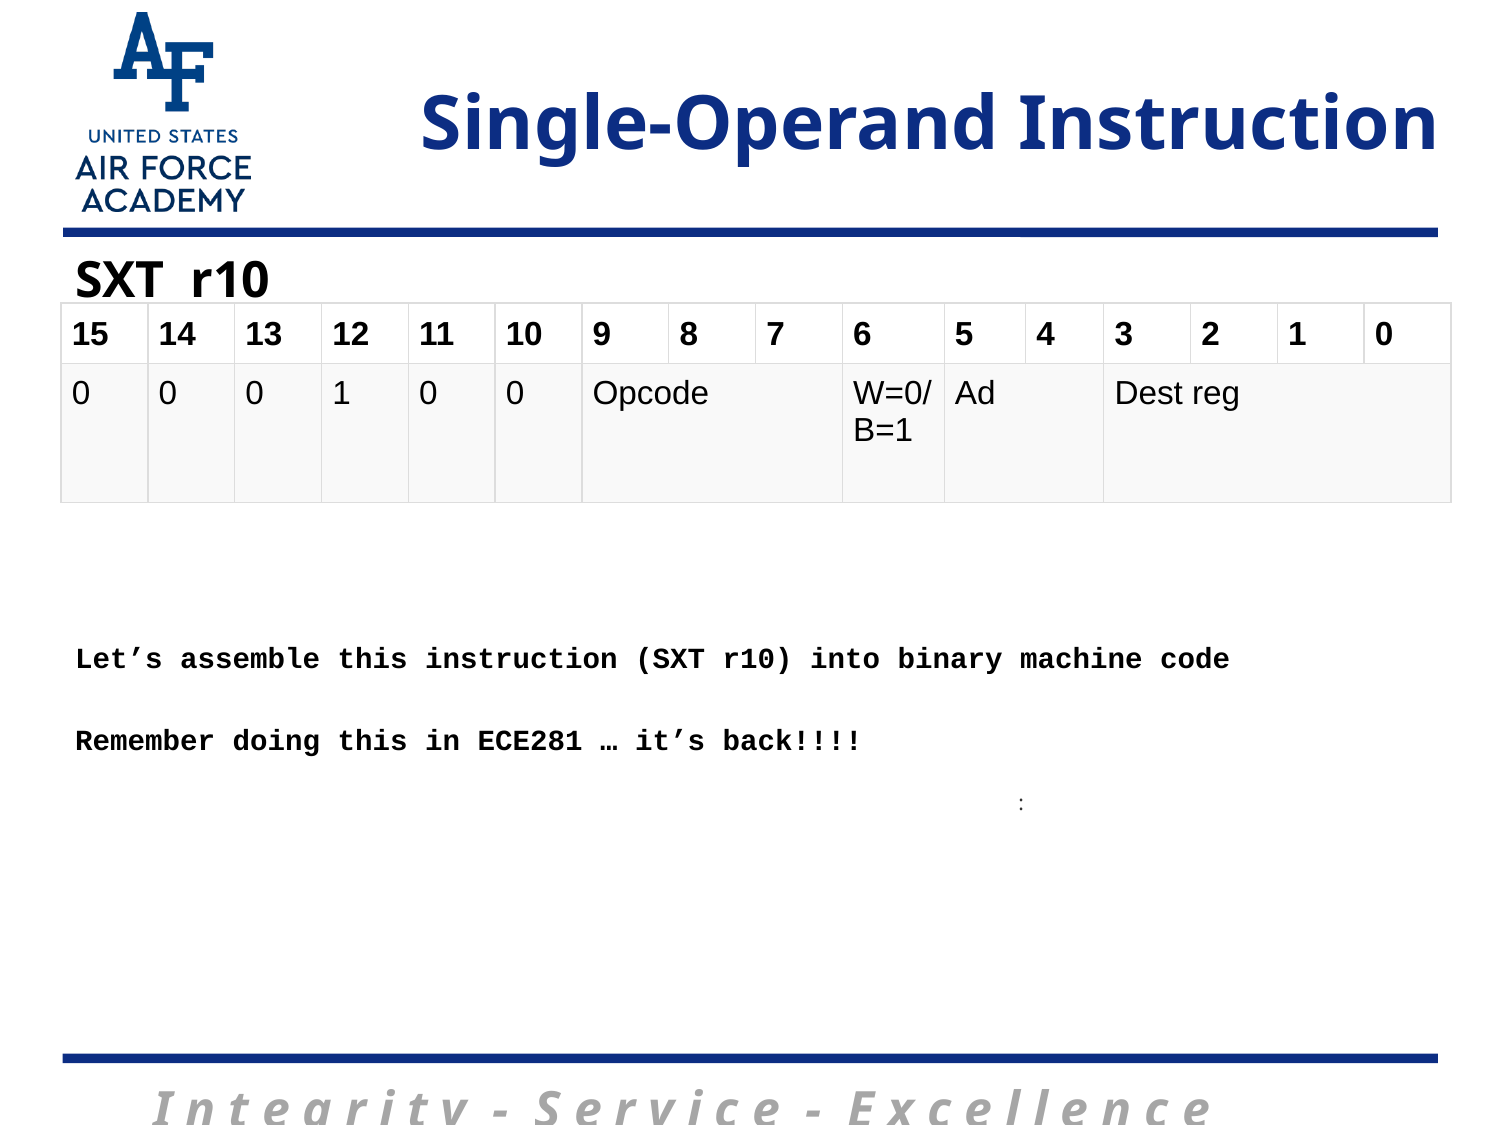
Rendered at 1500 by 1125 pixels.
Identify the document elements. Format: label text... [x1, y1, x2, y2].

subtitle SXT r10 All instructions are 16 bits long. Their binary format looks like this: Let’s assemble this instruction (SXT r10) into binary machine code Remember doing this in ECE281 … it’s back!!!! [59, 239, 1441, 1051]
table_cell 0 [235, 364, 321, 502]
table_header 2 [1191, 304, 1277, 363]
table_header 10 [496, 304, 581, 363]
table_header 1 [1278, 304, 1363, 363]
table_header 11 [409, 304, 494, 363]
table_cell 0 [149, 364, 234, 502]
table_cell Opcode [583, 364, 842, 502]
table_header 6 [843, 304, 944, 363]
table_cell 0 [62, 364, 147, 502]
title Single-Operand Instruction [299, 29, 1456, 211]
table_header 4 [1026, 304, 1103, 363]
table_header 13 [235, 304, 321, 363]
table_header 5 [945, 304, 1025, 363]
table_header 9 [583, 304, 668, 363]
table_cell 0 [496, 364, 581, 502]
table_header 14 [149, 304, 234, 363]
table_cell W=0/ B=1 [843, 364, 944, 502]
table_cell 1 [322, 364, 408, 502]
table_header 0 [1365, 304, 1450, 363]
table_header 3 [1104, 304, 1190, 363]
text_box : [1003, 782, 1040, 868]
table_cell Dest reg [1104, 364, 1450, 502]
picture [75, 12, 251, 212]
table_header 12 [322, 304, 408, 363]
table_cell Ad [945, 364, 1103, 502]
table_header 15 [62, 304, 147, 363]
table_header 8 [669, 304, 755, 363]
table_header 7 [756, 304, 842, 363]
table_cell 0 [409, 364, 494, 502]
